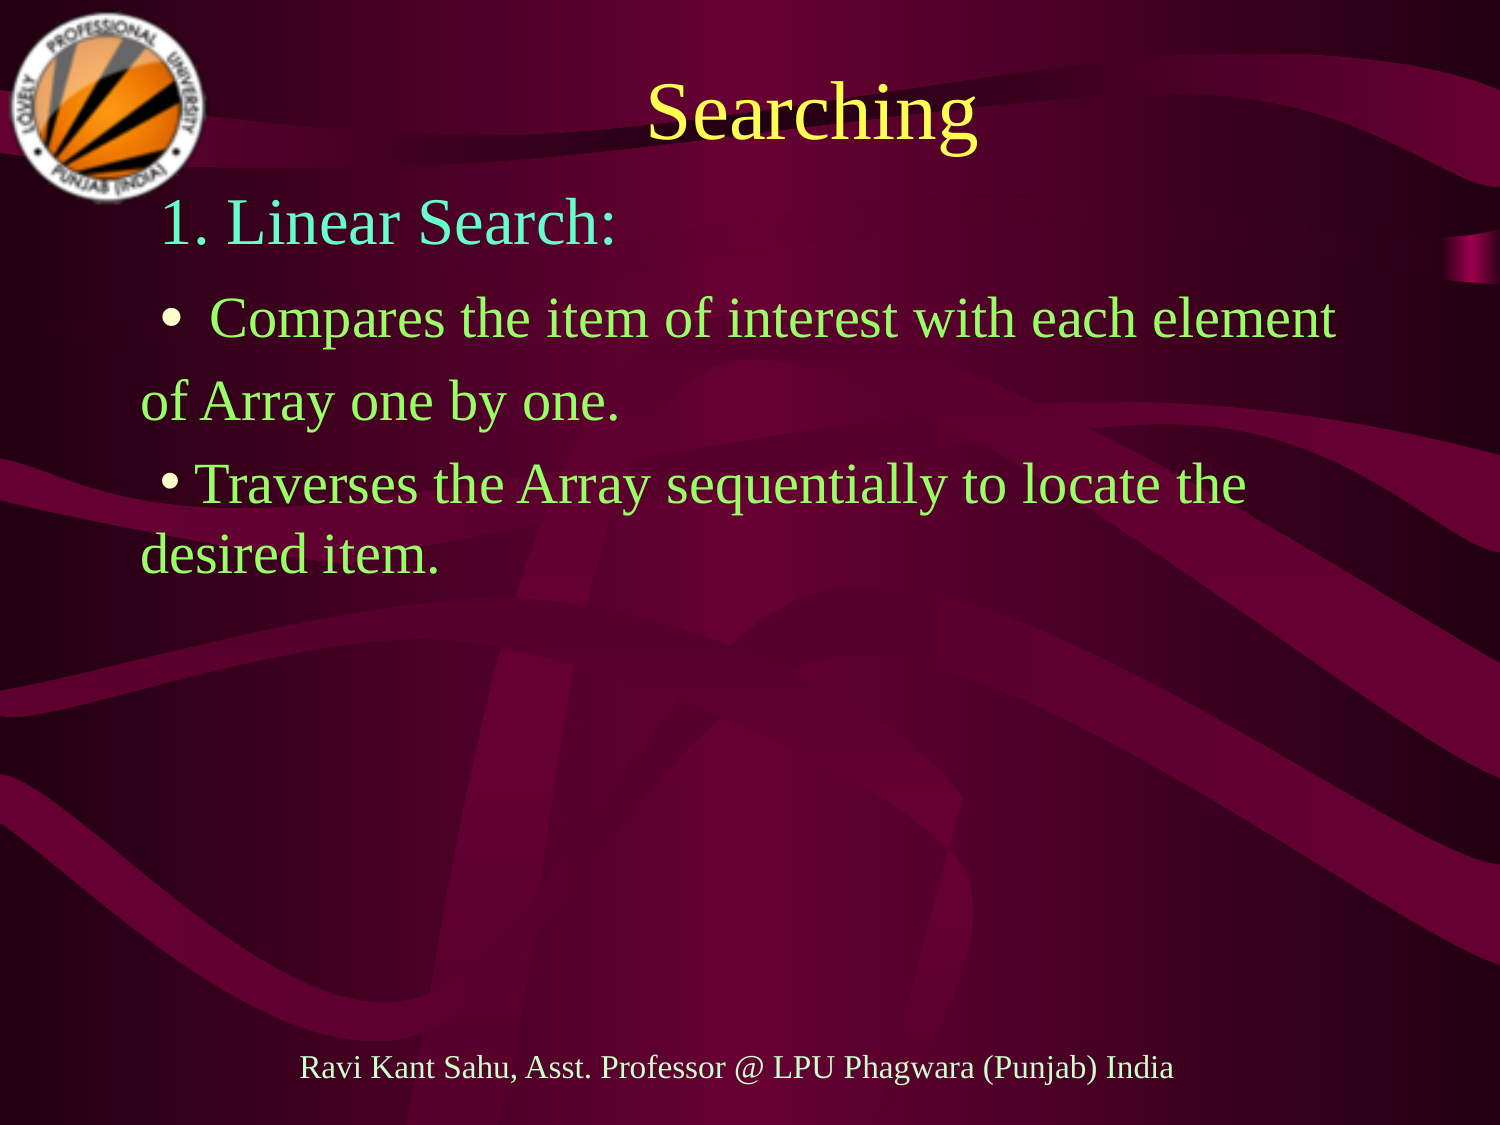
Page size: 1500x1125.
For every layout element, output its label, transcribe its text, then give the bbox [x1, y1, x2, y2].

picture [0, 0, 213, 212]
list 1. Linear Search: Compares the item of interest with each element of Array one by one. Traverses the Array sequentially to locate the desired item. [125, 162, 1400, 1013]
title Searching [216, 48, 1500, 252]
footer Ravi Kant Sahu, Asst. Professor @ LPU Phagwara (Punjab) India [162, 1025, 1313, 1100]
